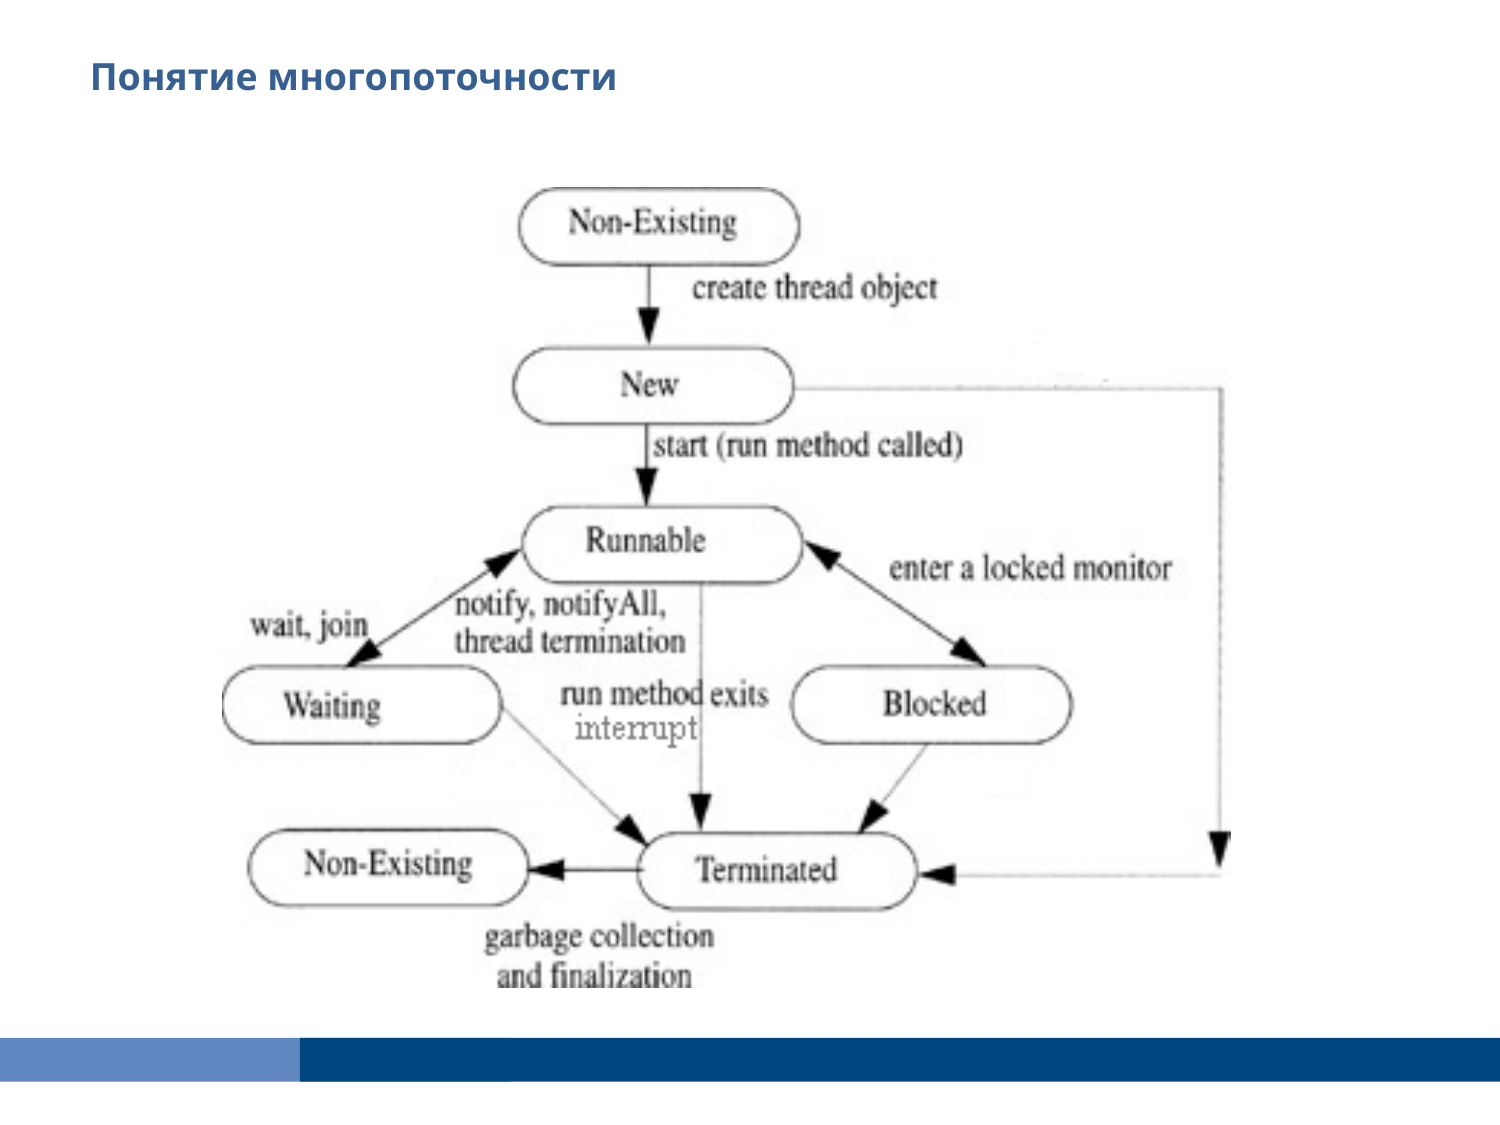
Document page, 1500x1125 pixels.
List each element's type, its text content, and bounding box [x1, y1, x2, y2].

picture [222, 187, 1231, 989]
text_box Понятие многопоточности [74, 45, 1425, 163]
